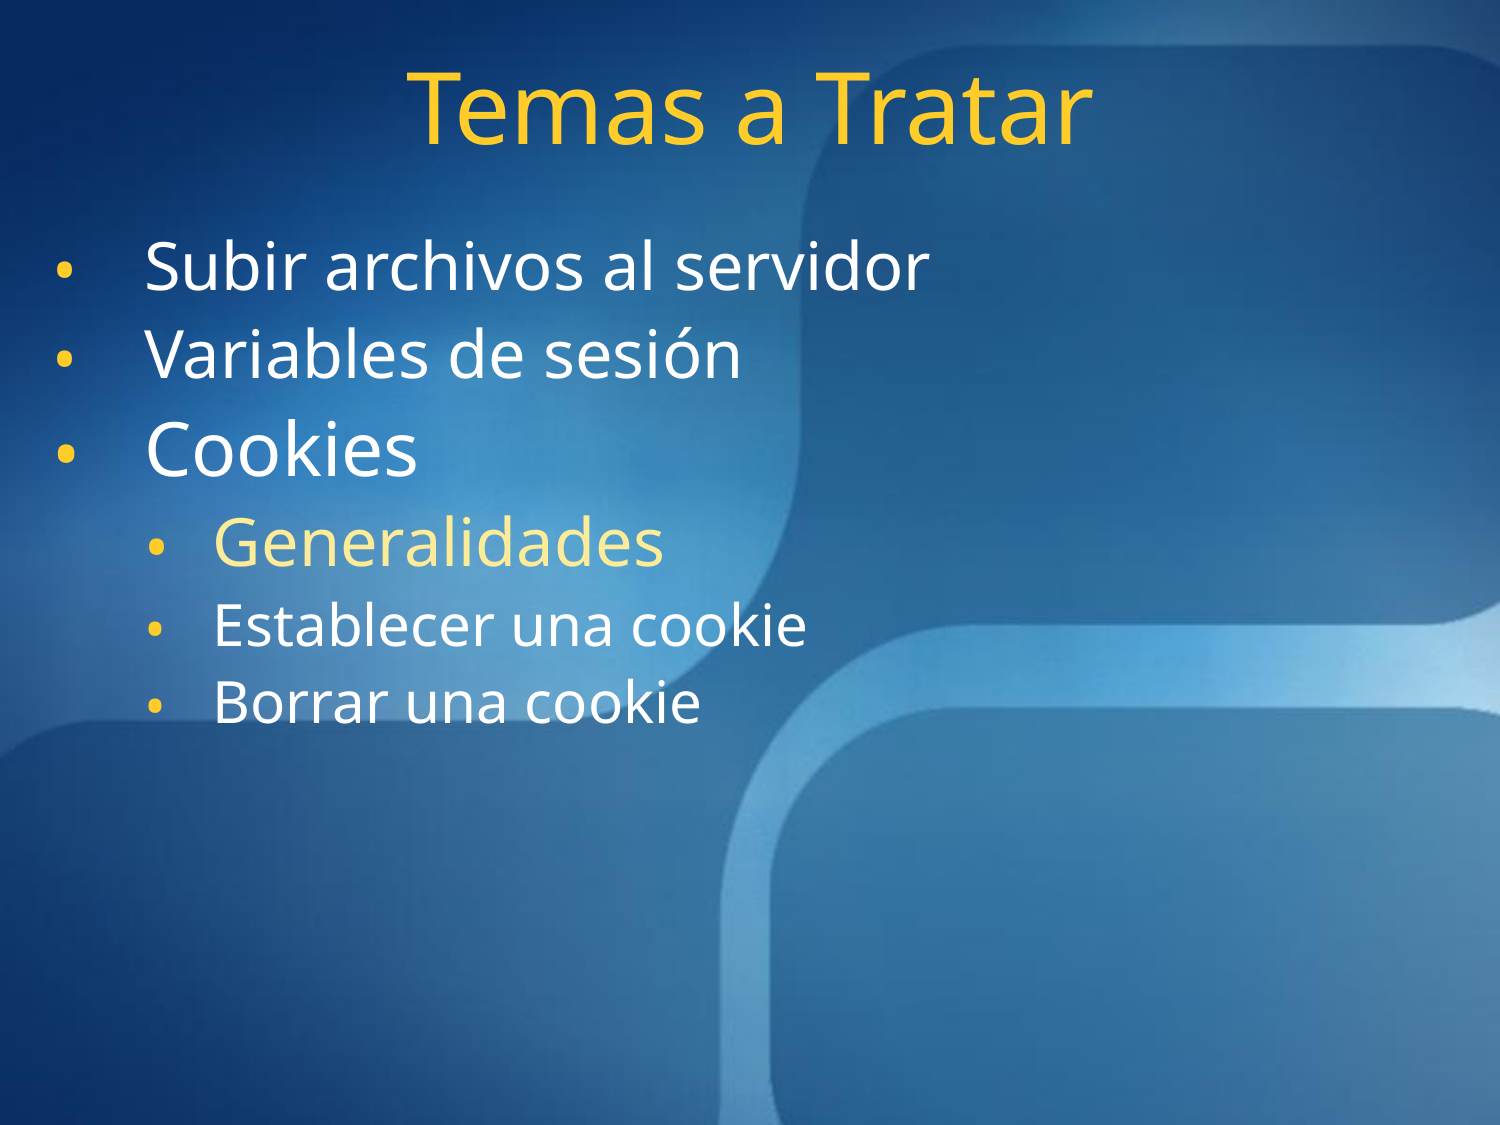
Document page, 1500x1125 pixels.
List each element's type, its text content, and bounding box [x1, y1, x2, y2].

title Temas a Tratar [62, 50, 1440, 175]
picture [0, 0, 1500, 1125]
list Subir archivos al servidor Variables de sesión Cookies Generalidades Establecer una cookie Borrar una cookie [37, 224, 1425, 848]
